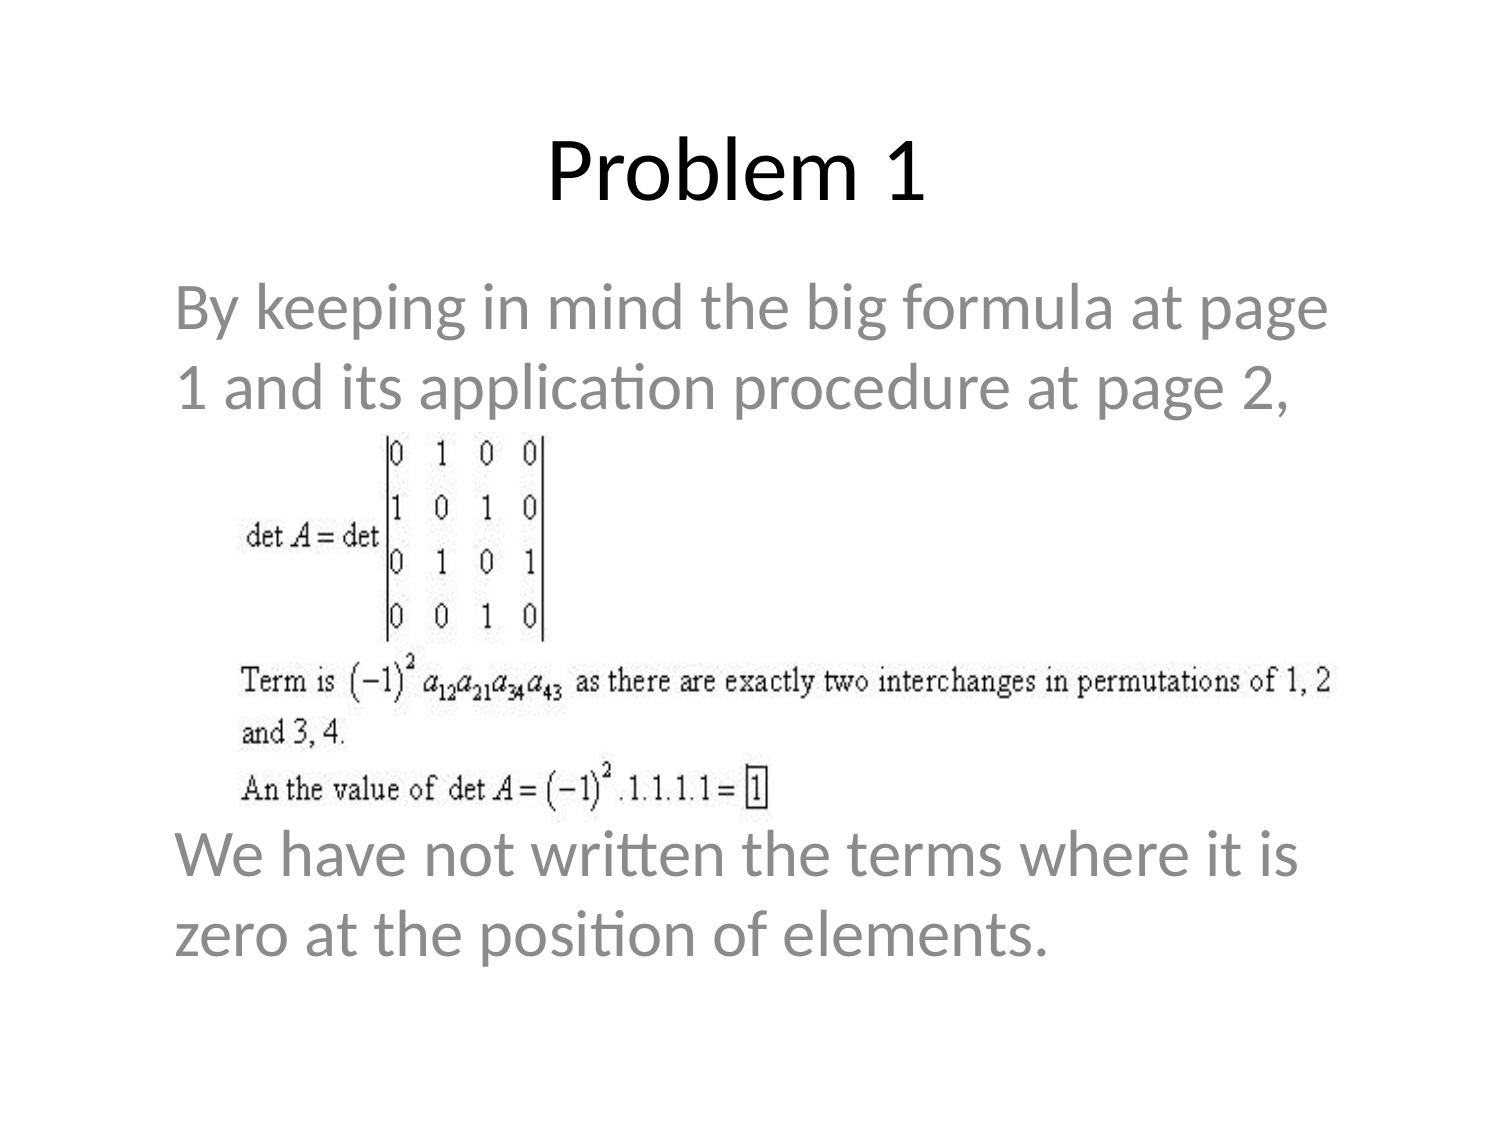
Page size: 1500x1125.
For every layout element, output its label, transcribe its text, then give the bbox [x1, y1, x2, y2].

picture [229, 432, 1365, 823]
title Problem 1 [100, 42, 1376, 284]
subtitle By keeping in mind the big formula at page 1 and its application procedure at page 2, som We have not written the terms where it is zero at the position of elements. [159, 255, 1365, 1059]
